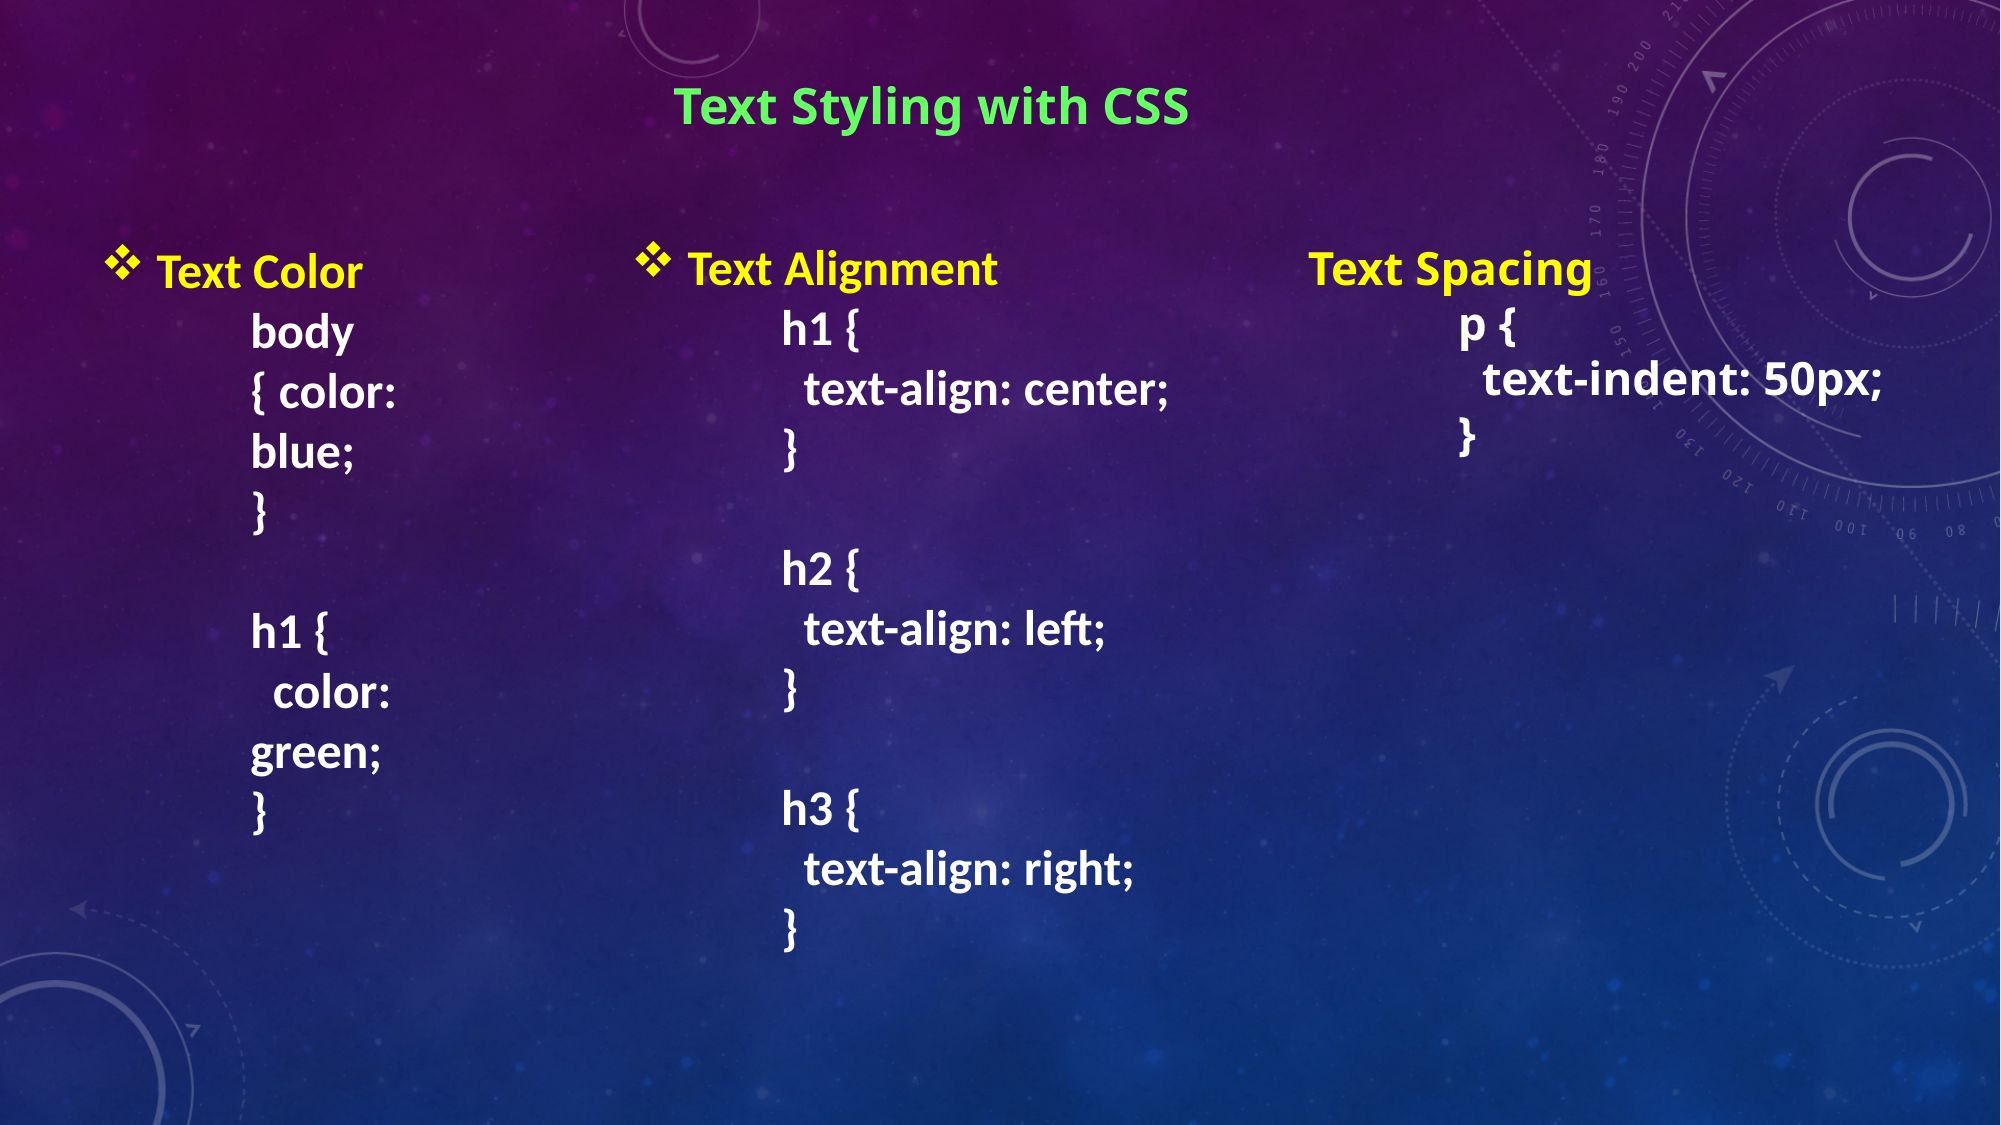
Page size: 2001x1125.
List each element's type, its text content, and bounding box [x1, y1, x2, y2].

text_box Text Alignment h1 { text-align: center; } h2 { text-align: left; } h3 { text-align: right; } [616, 228, 1325, 963]
picture [0, 0, 2001, 1125]
text_box Text Color body { color: blue; } h1 { color: green; } [85, 231, 616, 958]
text_box Text Styling with CSS [659, 67, 1205, 142]
text_box Text Spacing p { text-indent: 50px; } [1293, 232, 1899, 468]
